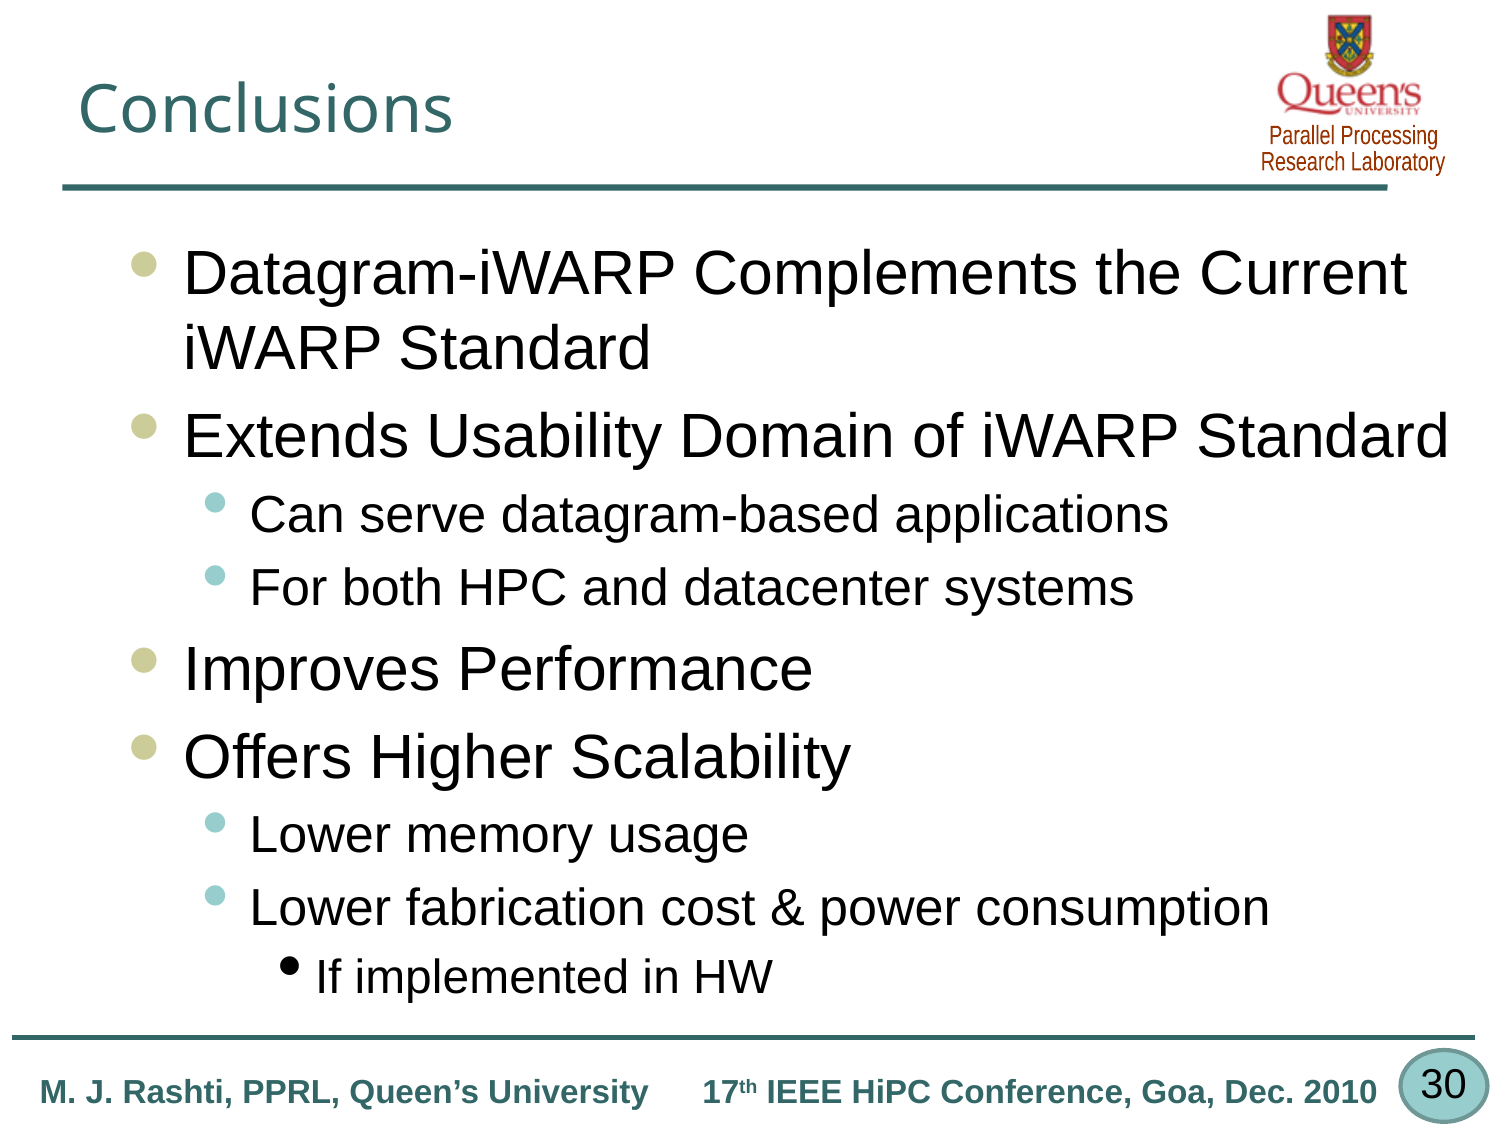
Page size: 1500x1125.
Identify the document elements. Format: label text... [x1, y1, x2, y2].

list Datagram-iWARP Complements the Current iWARP Standard Extends Usability Domain of iWARP Standard Can serve datagram-based applications For both HPC and datacenter systems Improves Performance Offers Higher Scalability Lower memory usage Lower fabrication cost & power consumption If implemented in HW [112, 224, 1475, 1063]
title Conclusions [62, 12, 1388, 200]
picture [1388, 12, 1424, 121]
